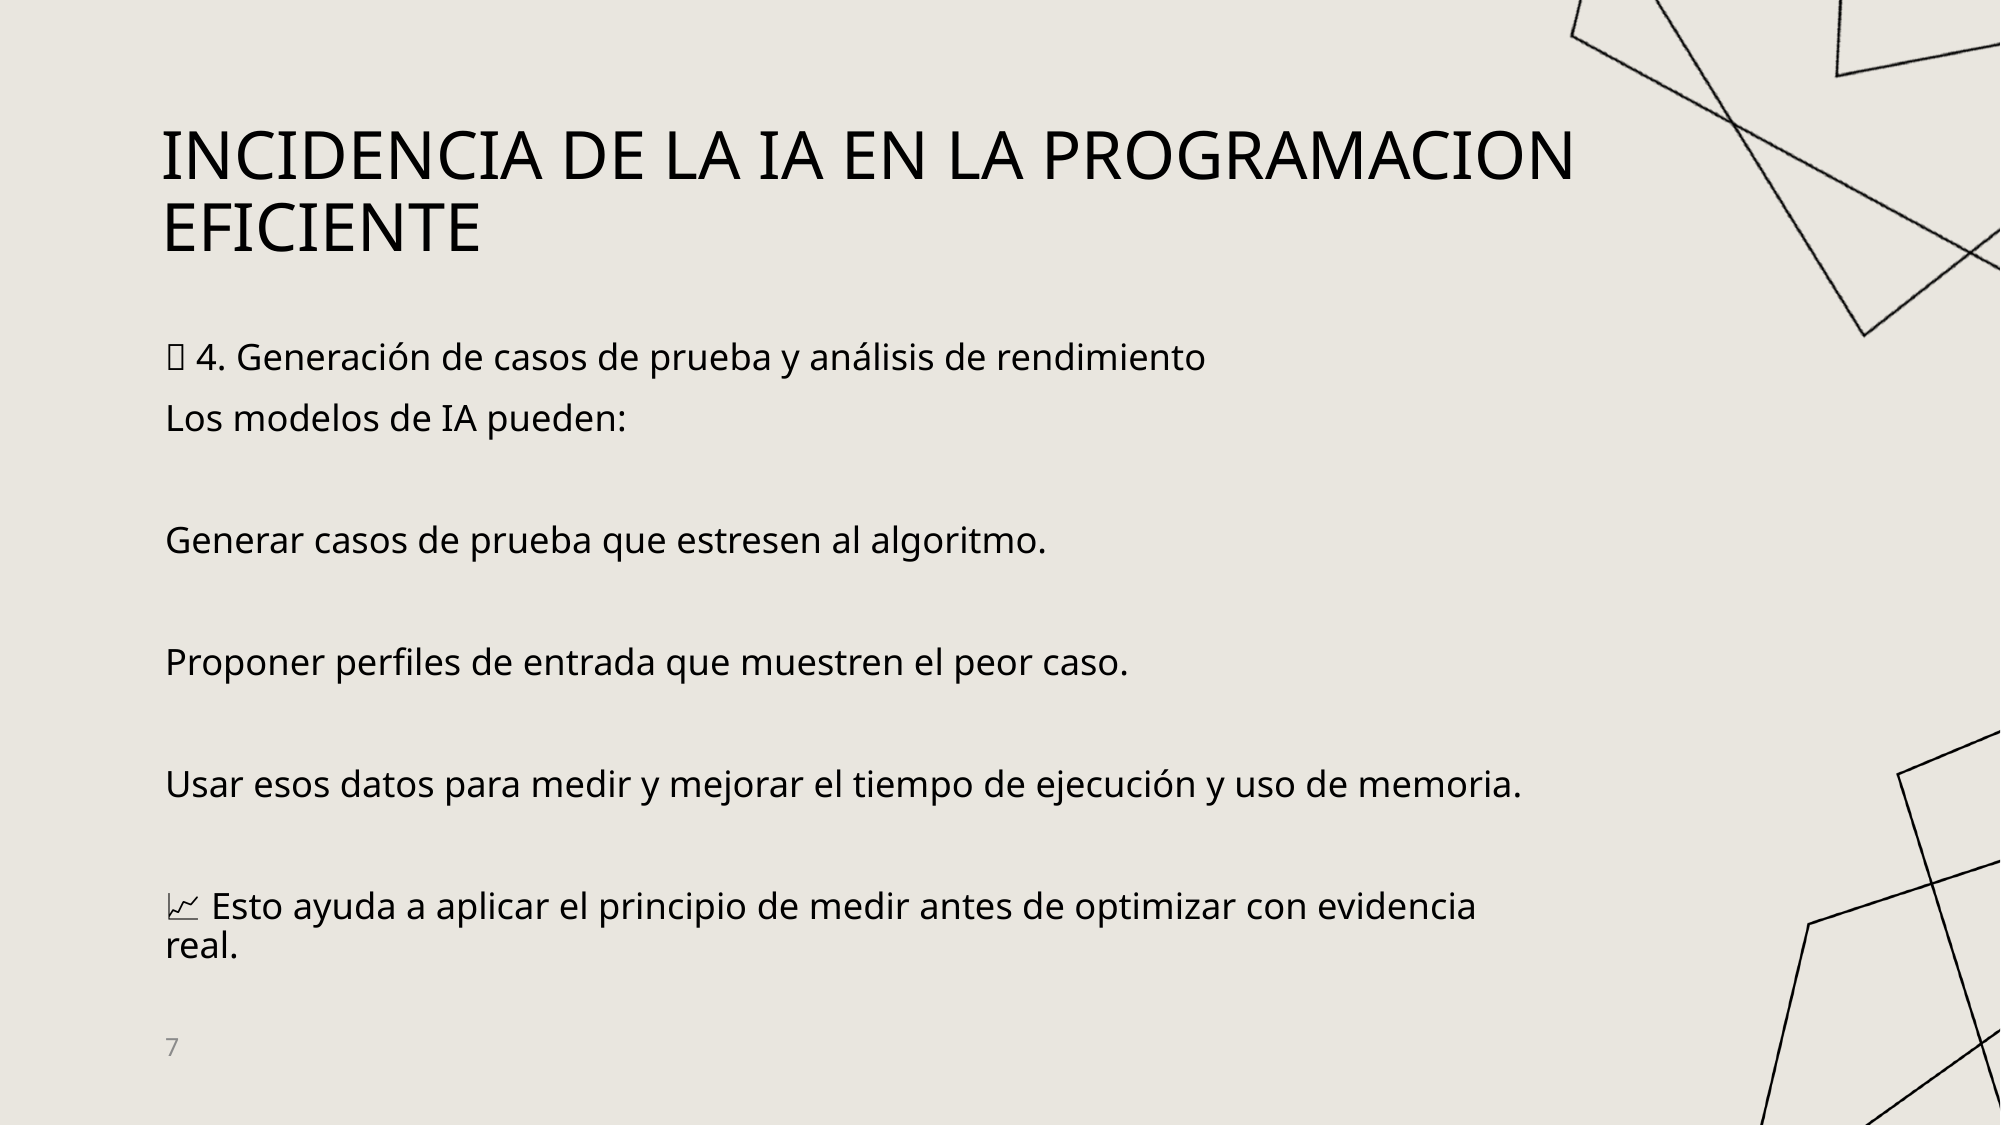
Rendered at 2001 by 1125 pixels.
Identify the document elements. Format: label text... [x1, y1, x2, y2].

slide_number 7 [150, 1024, 254, 1074]
title Incidencia de la IA en la programacion Eficiente [146, 71, 1709, 318]
list 🧪 4. Generación de casos de prueba y análisis de rendimiento Los modelos de IA pueden: Generar casos de prueba que estresen al algoritmo. Proponer perfiles de entrada que muestren el peor caso. Usar esos datos para medir y mejorar el tiempo de ejecución y uso de memoria. 📈 Esto ayuda a aplicar el principio de medir antes de optimizar con evidencia real. [150, 331, 1557, 974]
picture [1553, 0, 2000, 345]
picture [1723, 654, 2001, 1125]
